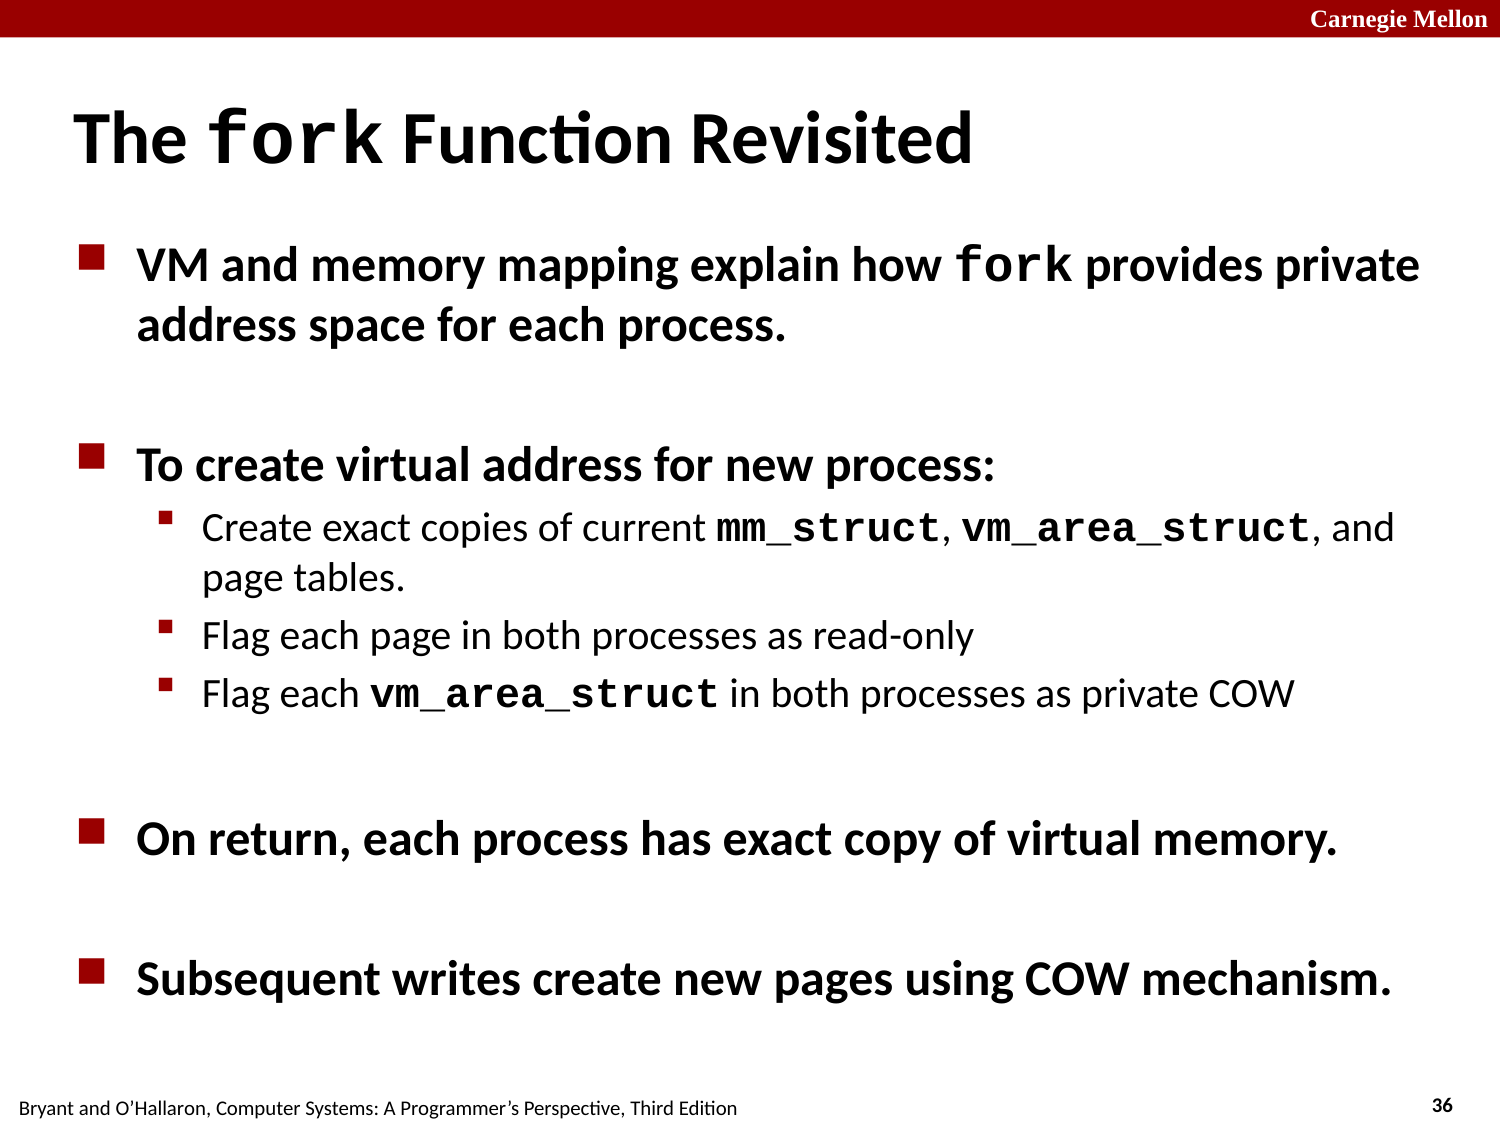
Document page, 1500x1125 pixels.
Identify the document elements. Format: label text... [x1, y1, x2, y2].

title The fork Function Revisited [58, 71, 1305, 197]
list VM and memory mapping explain how fork provides private address space for each process. To create virtual address for new process: Create exact copies of current mm_struct, vm_area_struct, and page tables. Flag each page in both processes as read-only Flag each vm_area_struct in both processes as private COW On return, each process has exact copy of virtual memory. Subsequent writes create new pages using COW mechanism. [64, 223, 1463, 1040]
